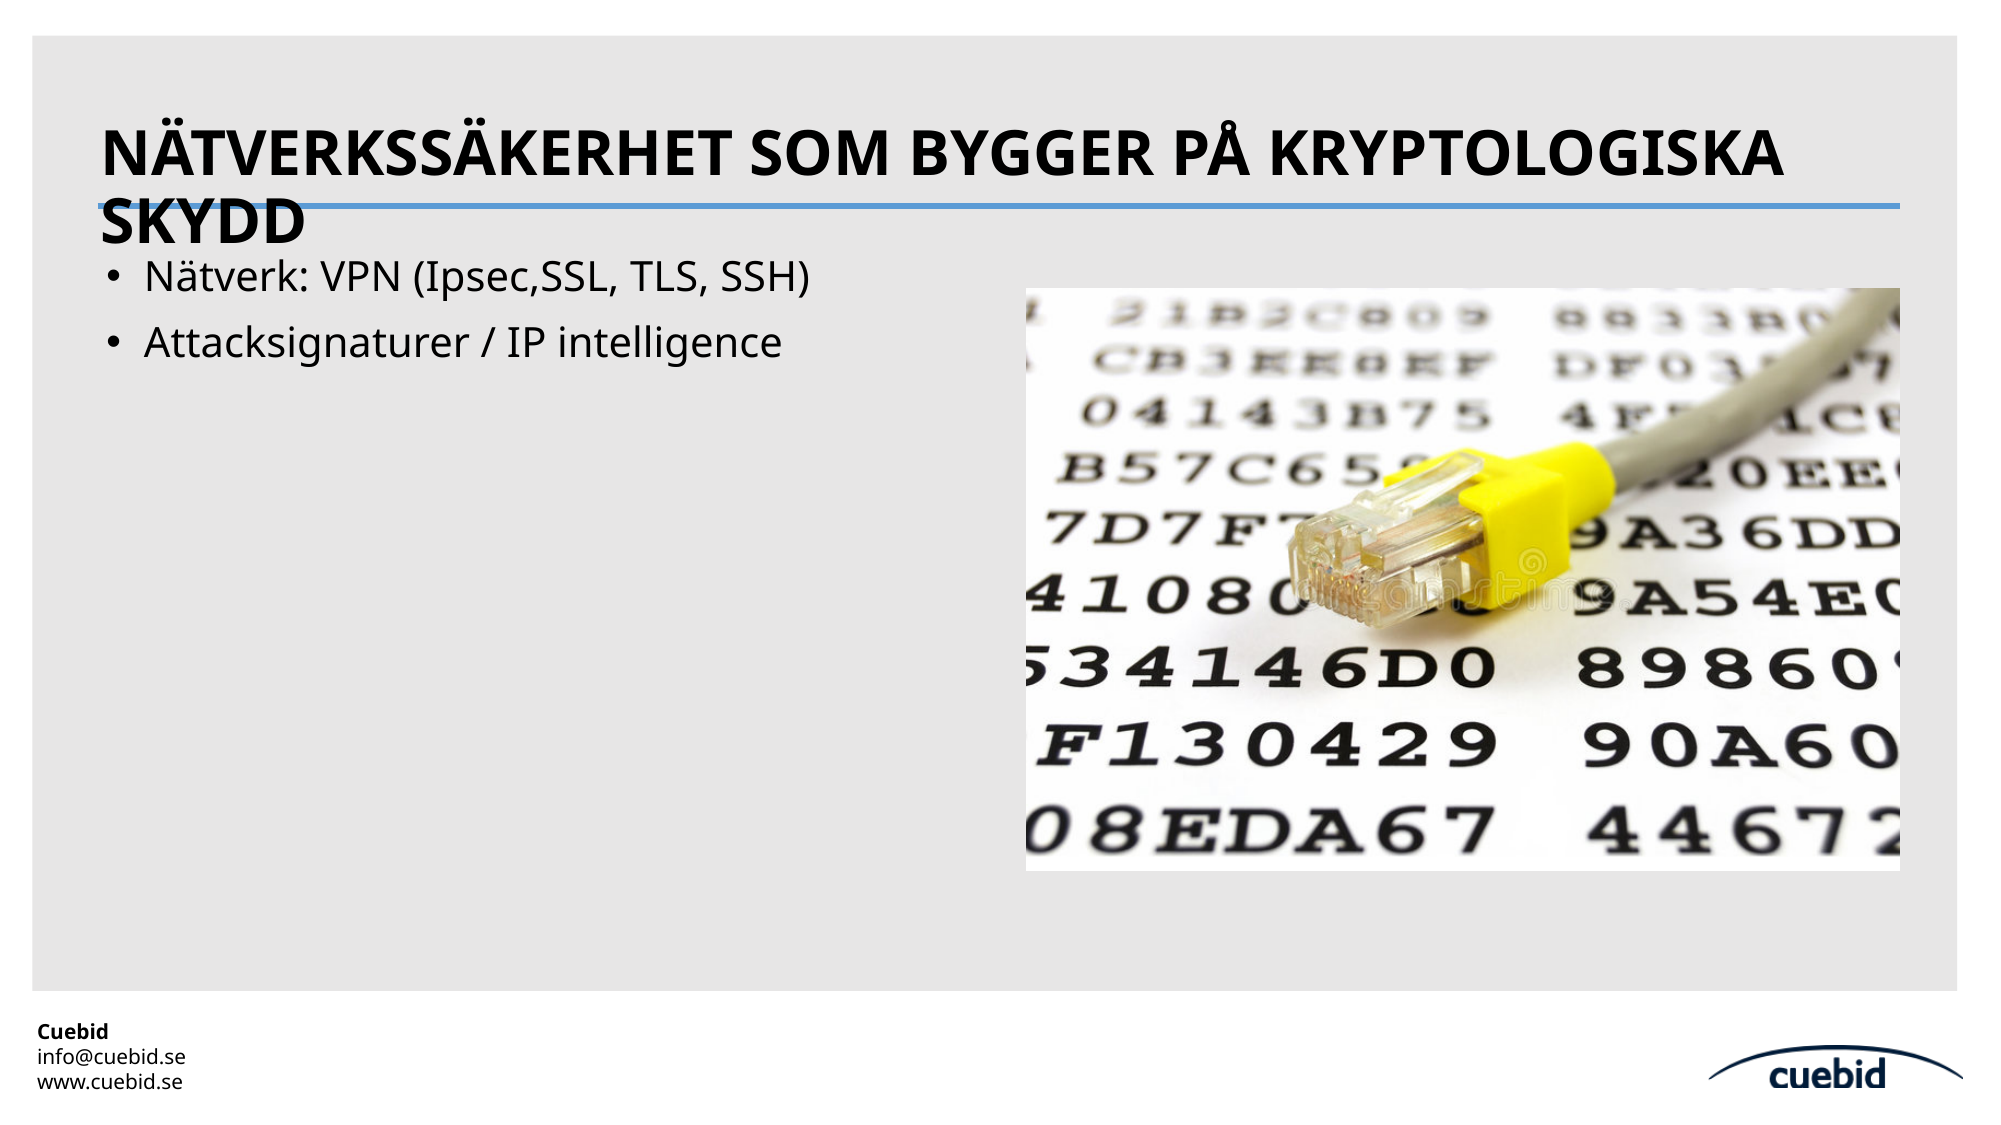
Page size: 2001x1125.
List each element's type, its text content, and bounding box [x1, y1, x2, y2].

picture [1026, 288, 1900, 871]
subtitle Nätverkssäkerhet som bygger på Kryptologiska skydd [100, 122, 1900, 201]
list Nätverk: VPN (Ipsec,SSL, TLS, SSH) Attacksignaturer / IP intelligence [100, 255, 974, 904]
